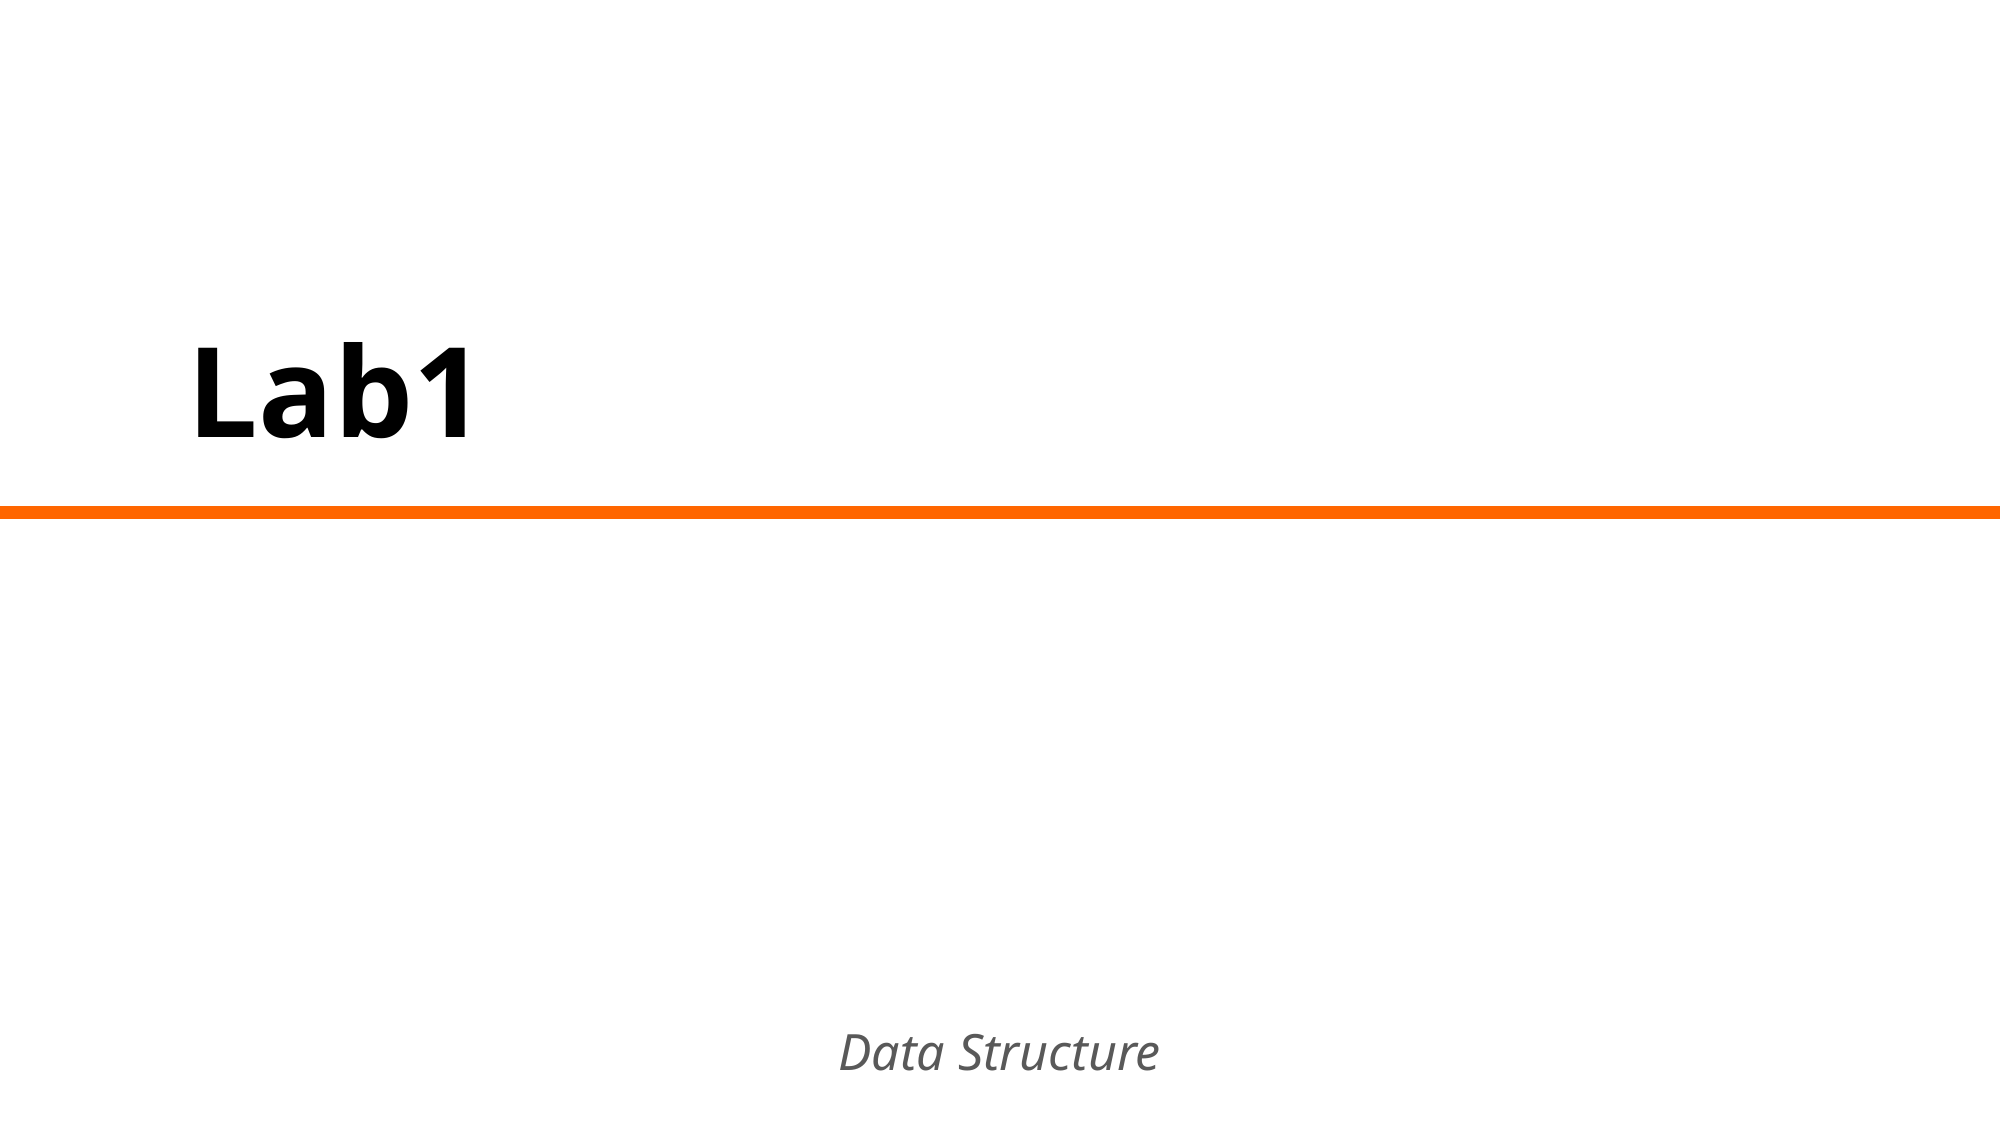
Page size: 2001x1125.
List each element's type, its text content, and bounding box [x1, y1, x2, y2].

subtitle Data Structure [551, 1010, 1449, 1089]
title Lab1 [172, 37, 1190, 472]
